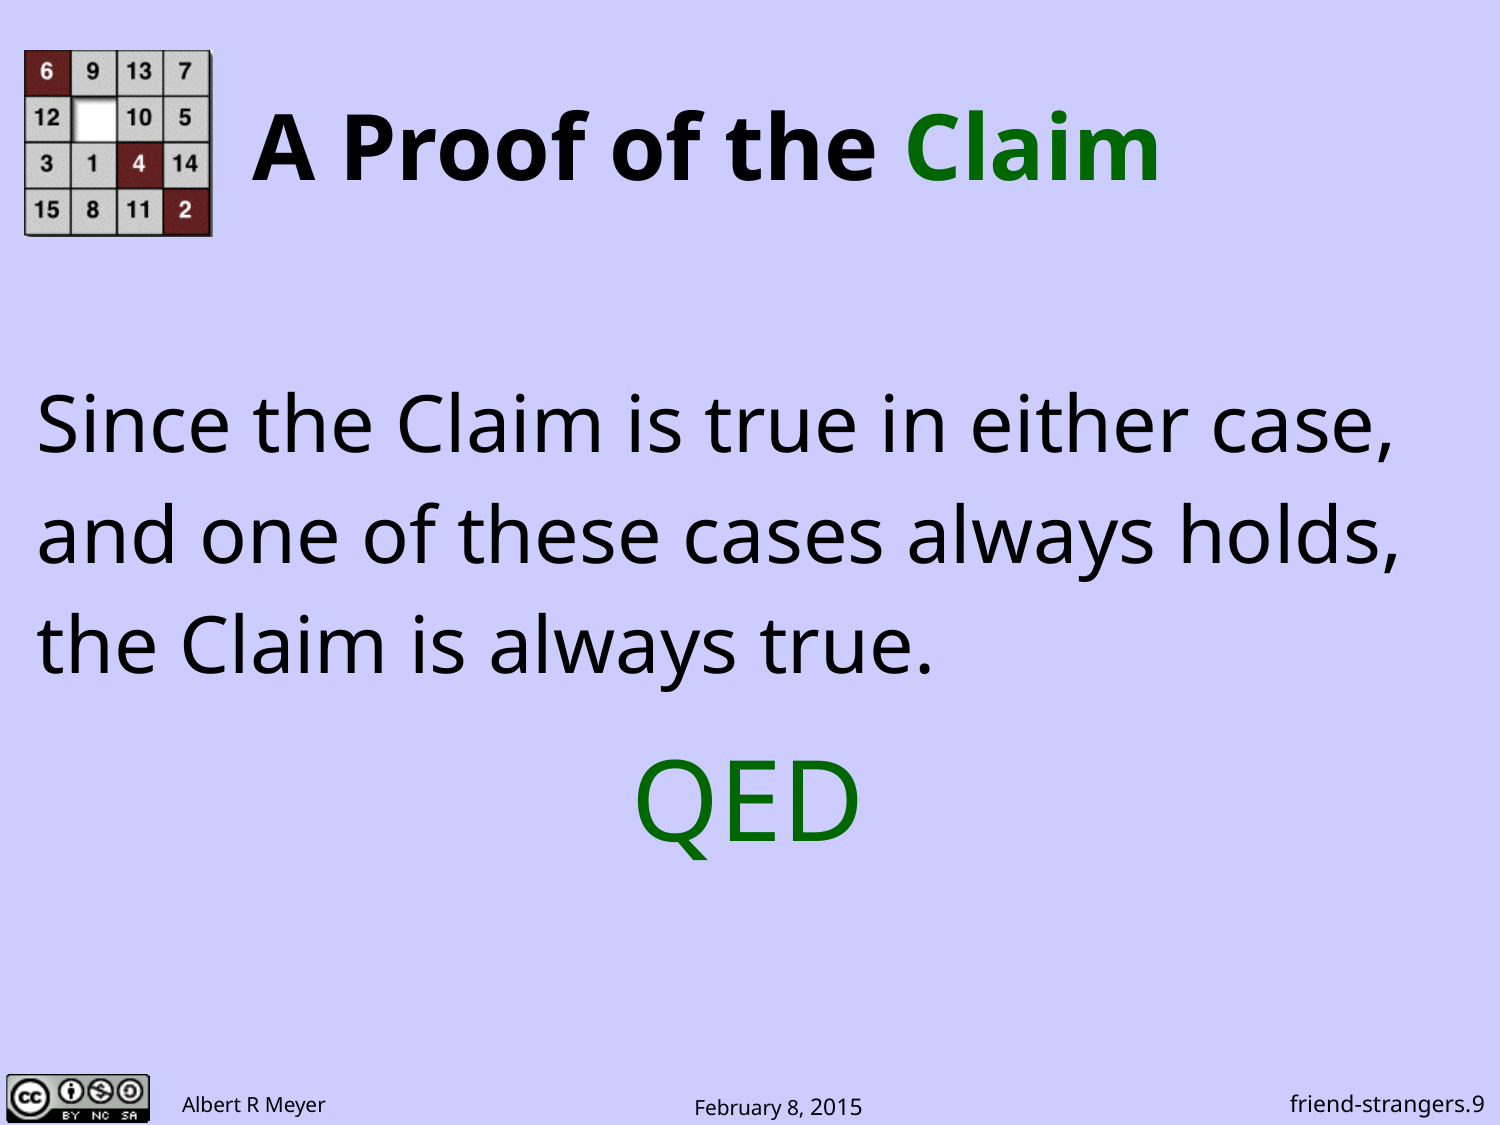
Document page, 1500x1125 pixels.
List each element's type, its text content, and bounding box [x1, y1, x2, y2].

picture [6, 1074, 150, 1123]
title A Proof of the Claim [237, 49, 1476, 238]
list Since the Claim is true in either case, and one of these cases always holds, the Claim is always true. [21, 365, 1479, 748]
slide_number friend-strangers.9 [1257, 1081, 1500, 1125]
picture [24, 50, 213, 237]
text_box QED [617, 721, 880, 872]
